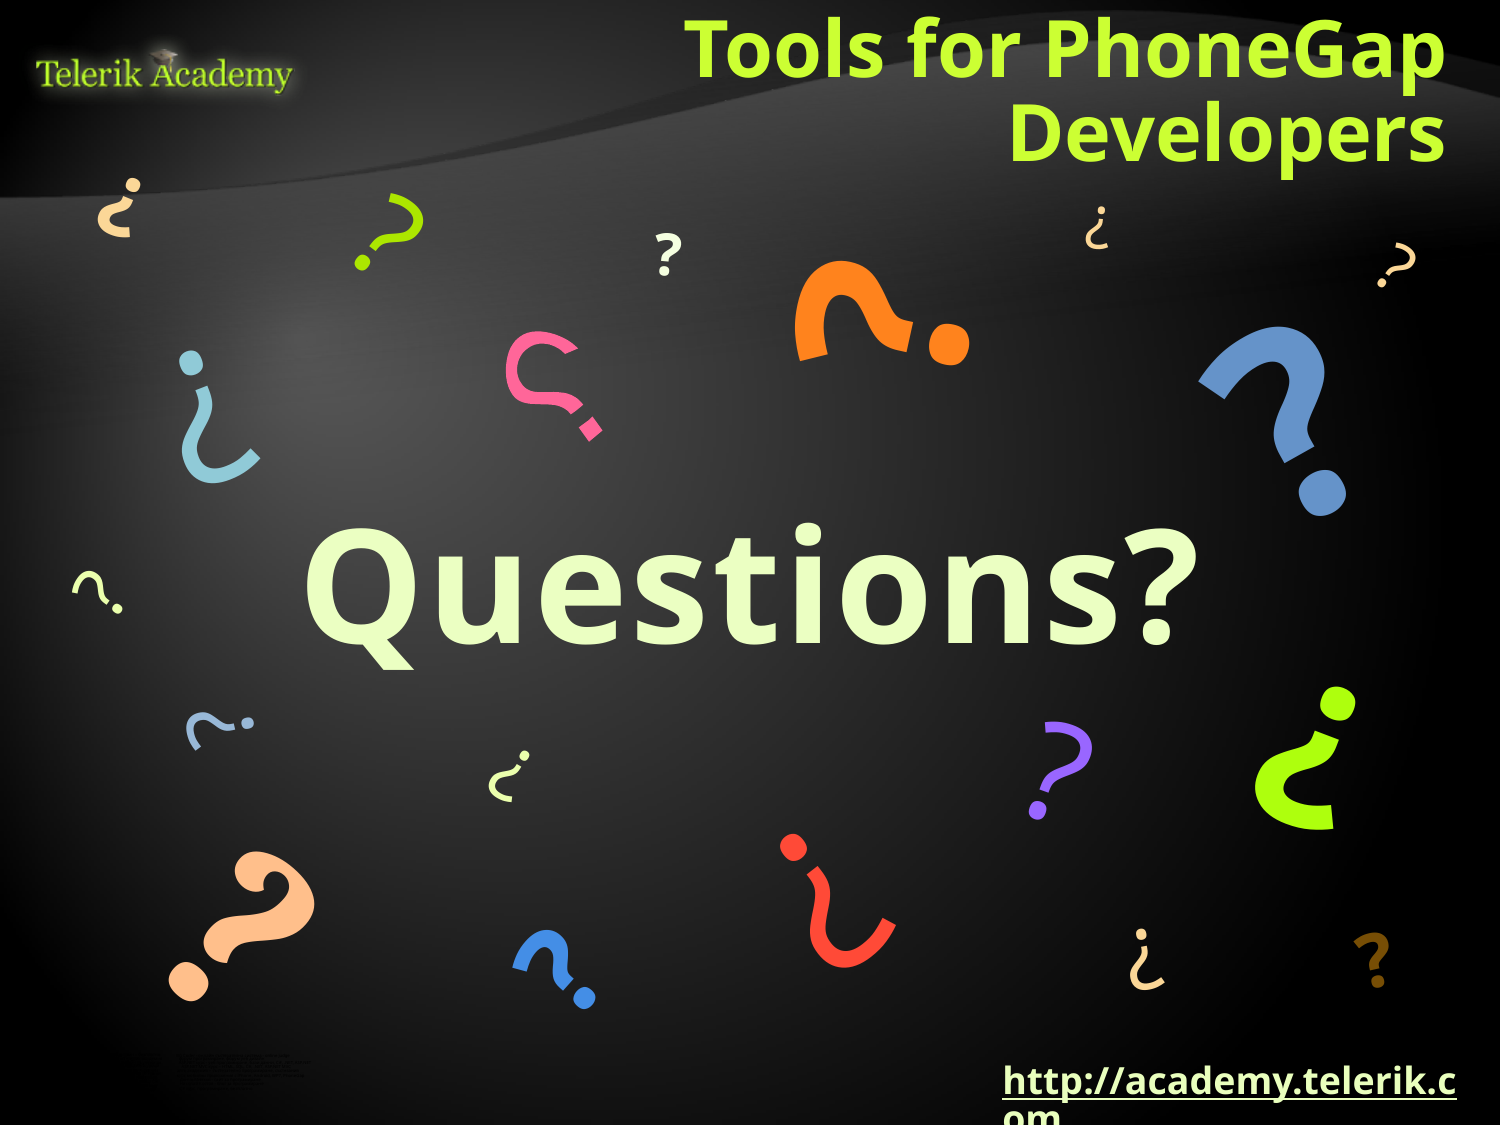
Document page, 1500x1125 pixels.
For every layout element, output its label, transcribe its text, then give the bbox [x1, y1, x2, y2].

list http://academy.telerik.com [987, 1050, 1481, 1125]
title Tools for PhoneGap Developers [300, 24, 1463, 163]
picture [0, 0, 1500, 1125]
